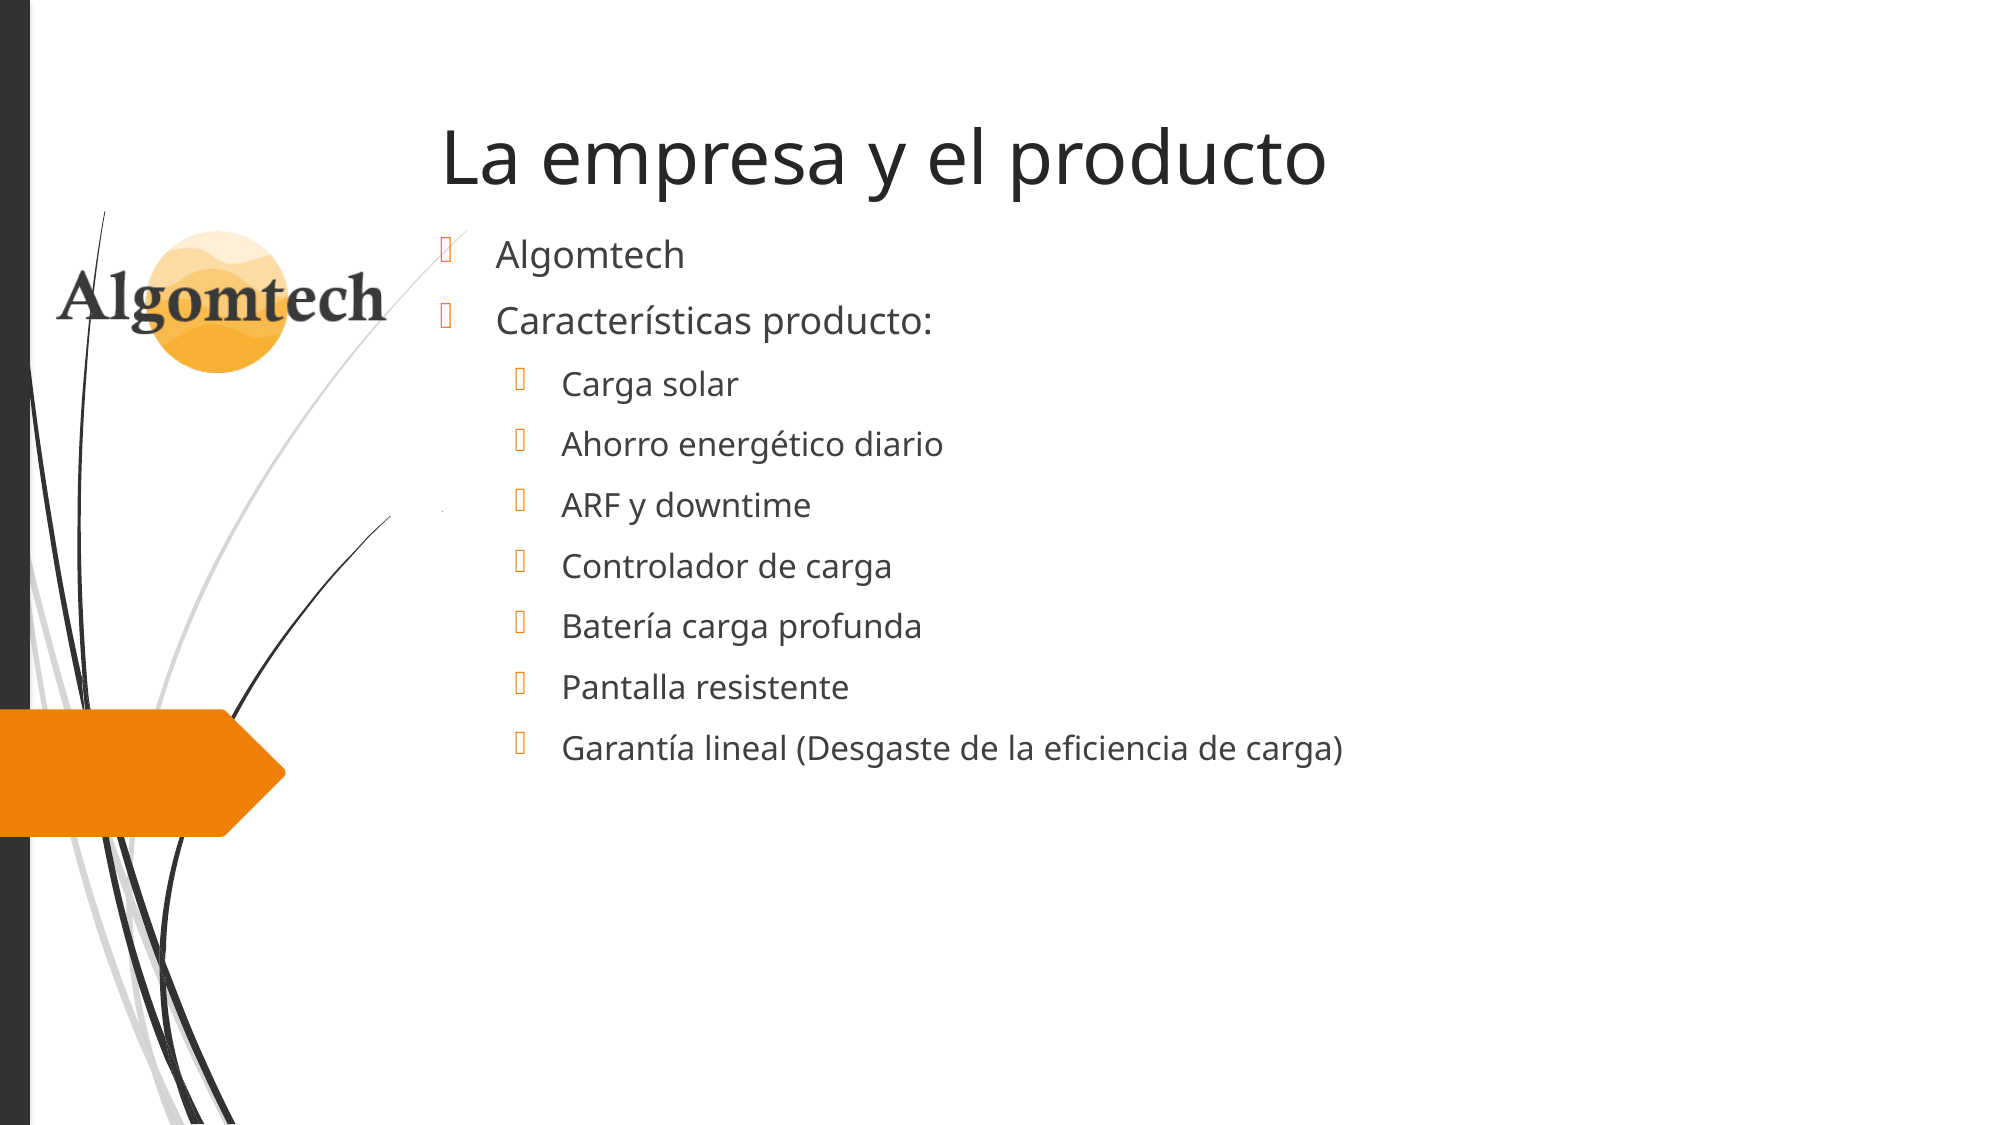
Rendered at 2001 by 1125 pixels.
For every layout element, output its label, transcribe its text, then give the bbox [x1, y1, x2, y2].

text_box Algomtech Características producto: Carga solar Ahorro energético diario ARF y downtime Controlador de carga Batería carga profunda Pantalla resistente Garantía lineal (Desgaste de la eficiencia de carga) [424, 223, 1888, 970]
picture [0, 70, 443, 514]
text_box La empresa y el producto [446, 102, 1888, 223]
